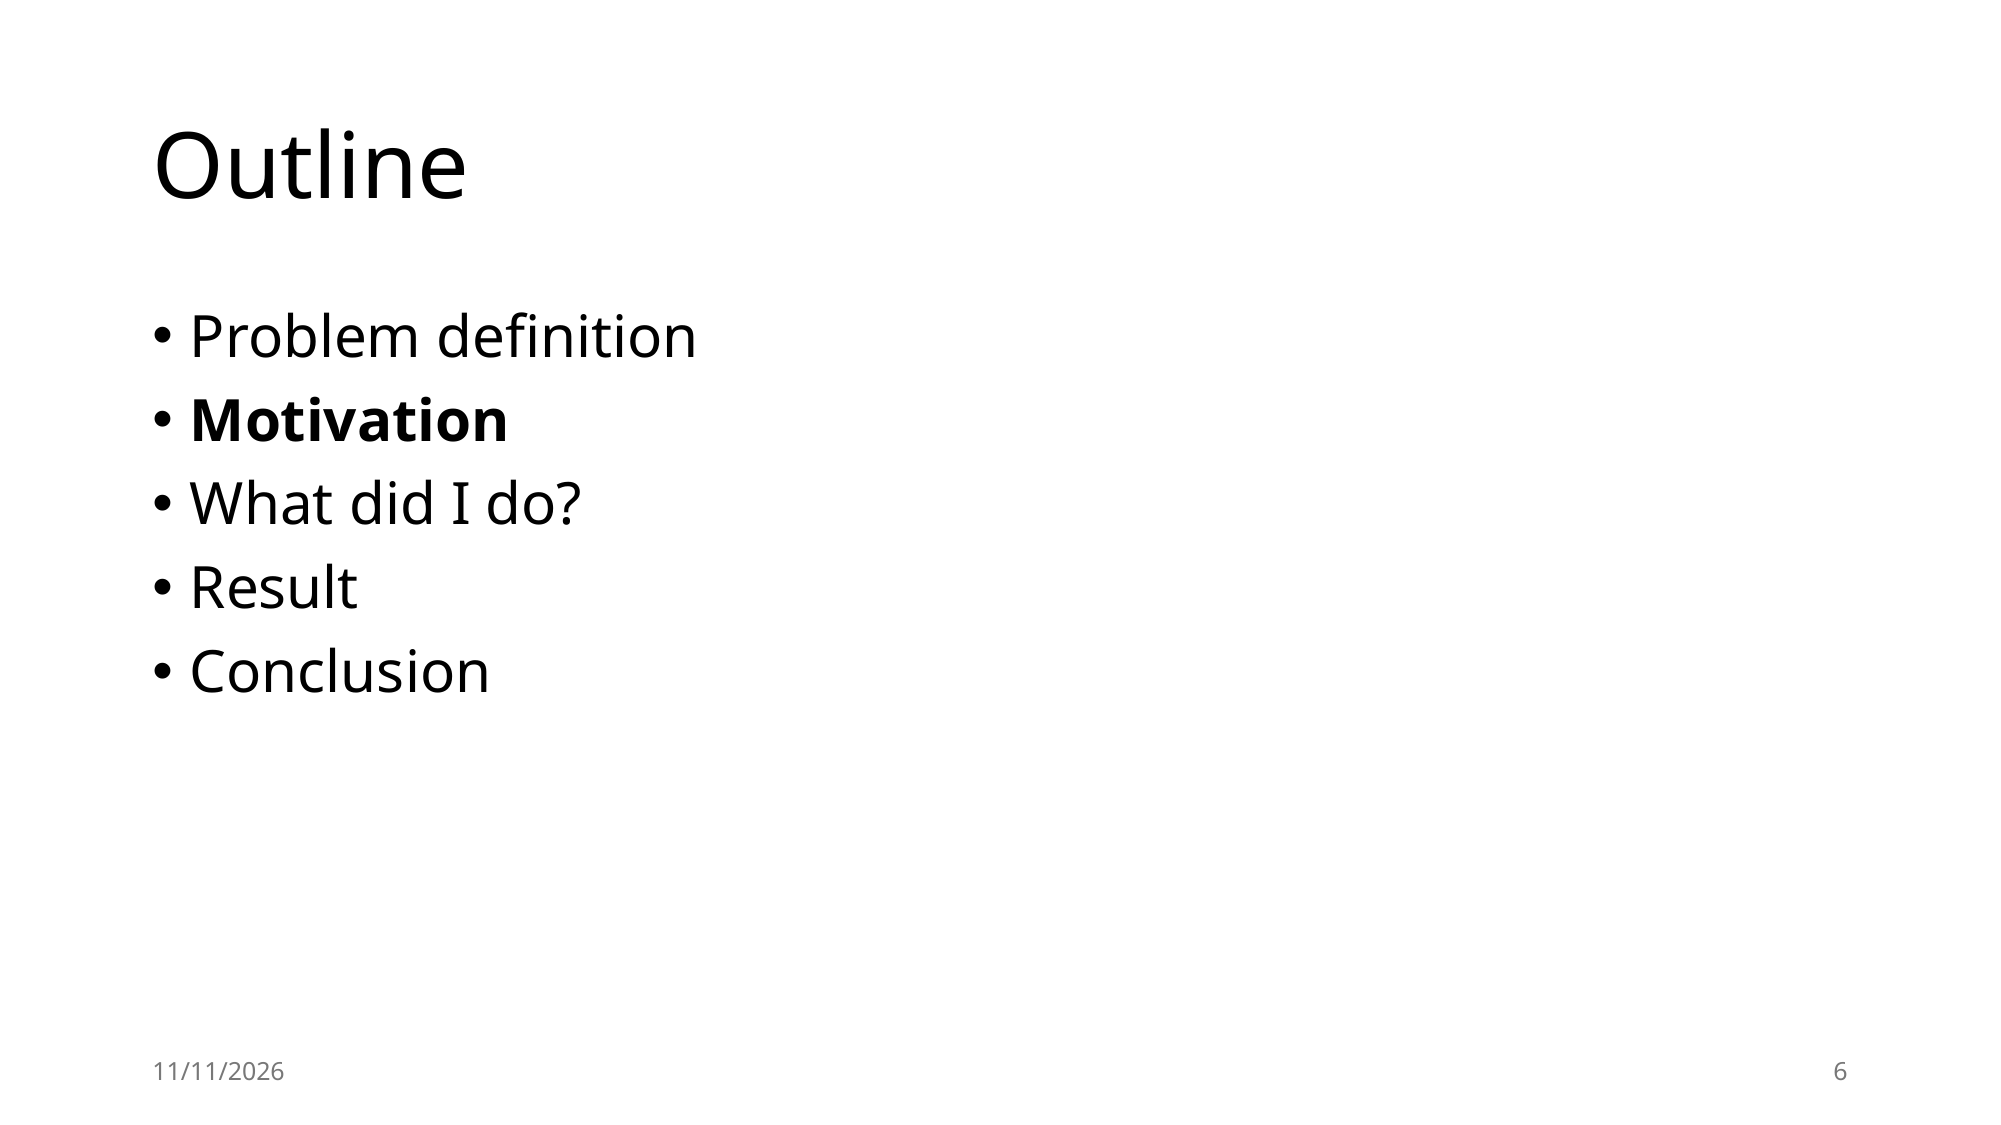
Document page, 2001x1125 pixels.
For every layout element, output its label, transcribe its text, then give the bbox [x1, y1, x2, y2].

list Problem definition Motivation What did I do? Result Conclusion [137, 299, 1863, 1014]
title Outline [137, 59, 1863, 278]
slide_number 6 [1412, 1042, 1863, 1103]
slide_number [137, 1042, 588, 1103]
